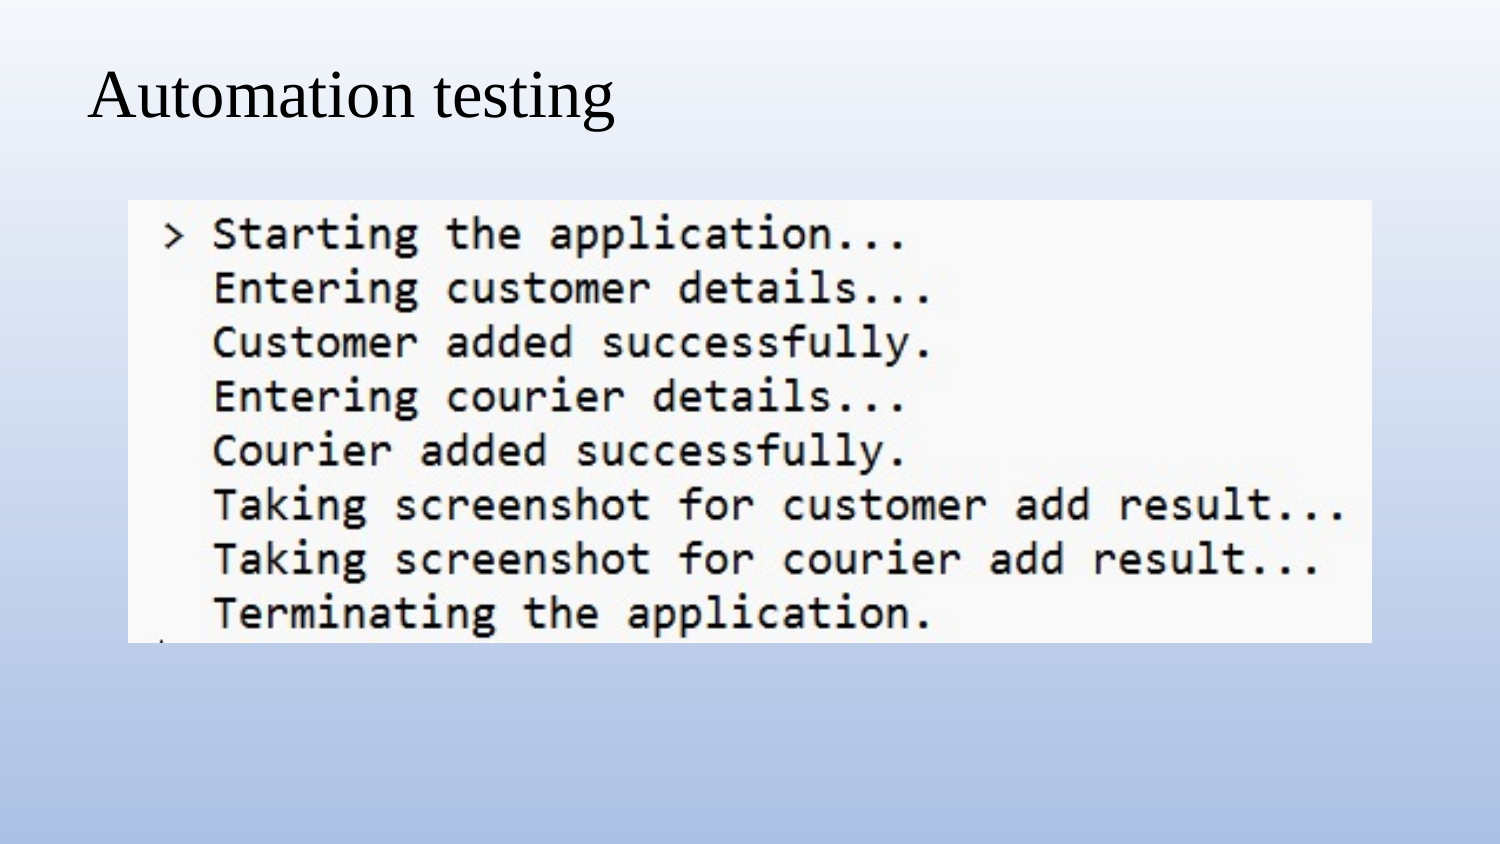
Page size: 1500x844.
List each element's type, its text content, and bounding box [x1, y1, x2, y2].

picture [127, 200, 1372, 643]
text_box Automation testing [72, 50, 1471, 189]
